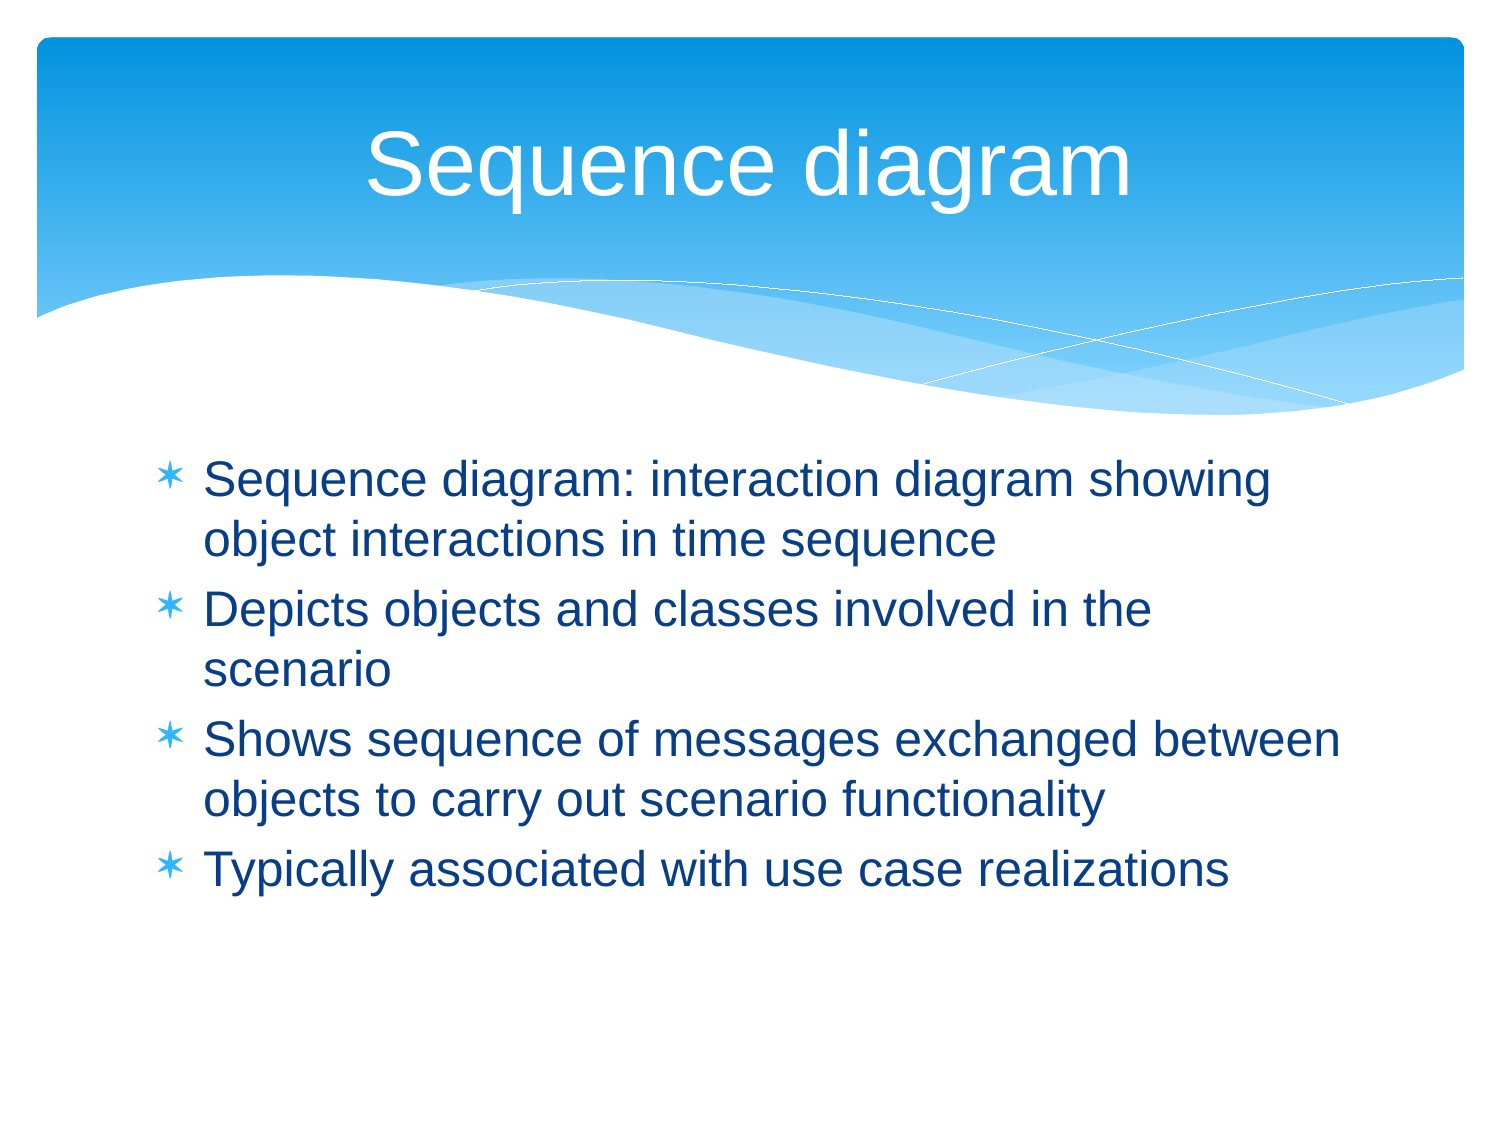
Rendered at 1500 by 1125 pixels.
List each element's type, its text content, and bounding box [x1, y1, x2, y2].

title Sequence diagram [75, 55, 1425, 261]
list Sequence diagram: interaction diagram showing object interactions in time sequence Depicts objects and classes involved in the scenario Shows sequence of messages exchanged between objects to carry out scenario functionality Typically associated with use case realizations [143, 438, 1359, 1005]
